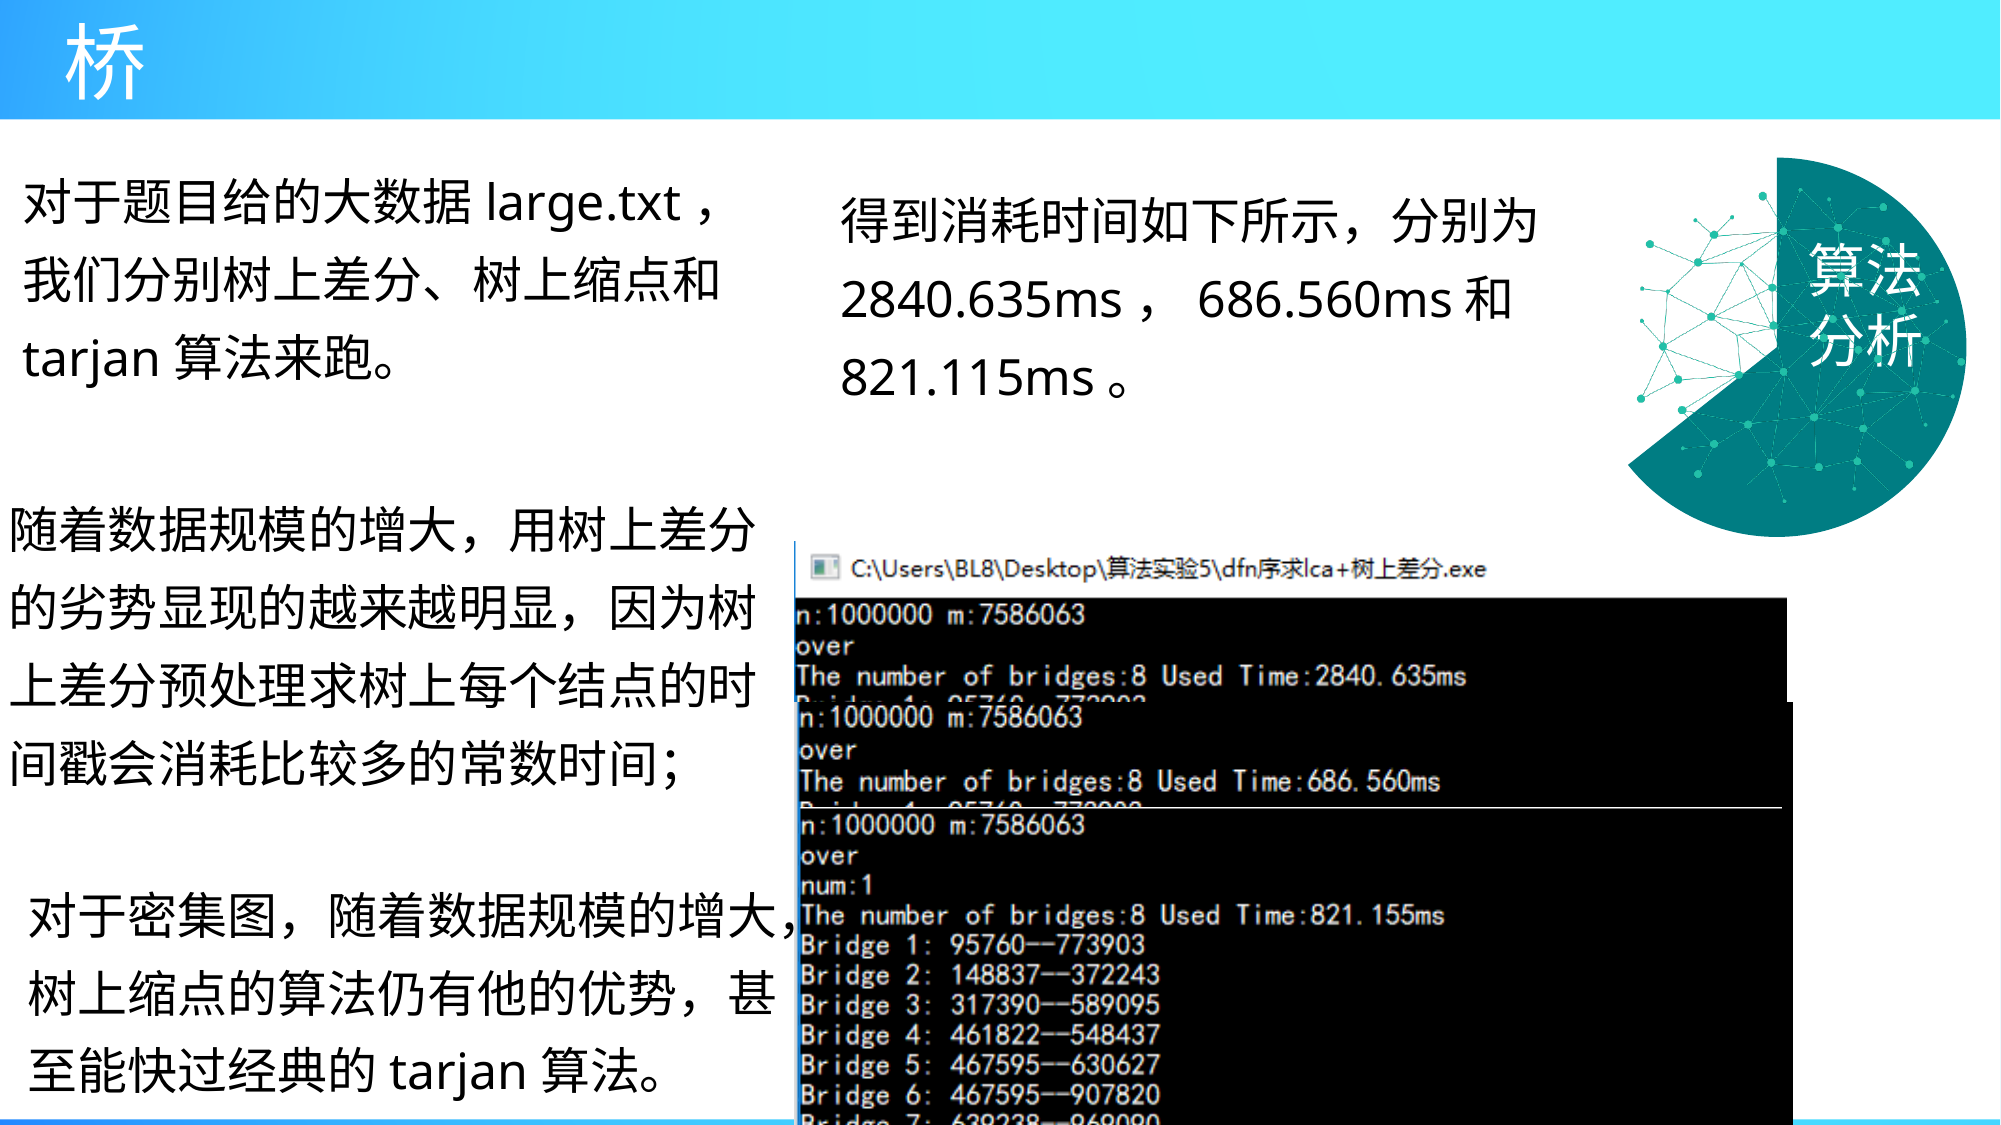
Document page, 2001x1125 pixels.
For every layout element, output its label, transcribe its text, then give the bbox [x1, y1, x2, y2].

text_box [1581, 152, 1970, 542]
text_box 对于题目给的大数据large.txt，我们分别树上差分、树上缩点和tarjan算法来跑。 [0, 142, 933, 397]
text_box 随着数据规模的增大，用树上差分的劣势显现的越来越明显，因为树上差分预处理求树上每个结点的时间戳会消耗比较多的常数时间； [0, 470, 933, 803]
picture [0, 0, 2001, 119]
text_box 得到消耗时间如下所示，分别为2840.635ms，686.560ms和821.115ms。 [768, 161, 1581, 416]
picture [1633, 181, 1970, 513]
text_box 对于密集图，随着数据规模的增大，树上缩点的算法仍有他的优势，甚至能快过经典的tarjan算法。 [0, 856, 794, 1111]
picture [0, 541, 2001, 1125]
